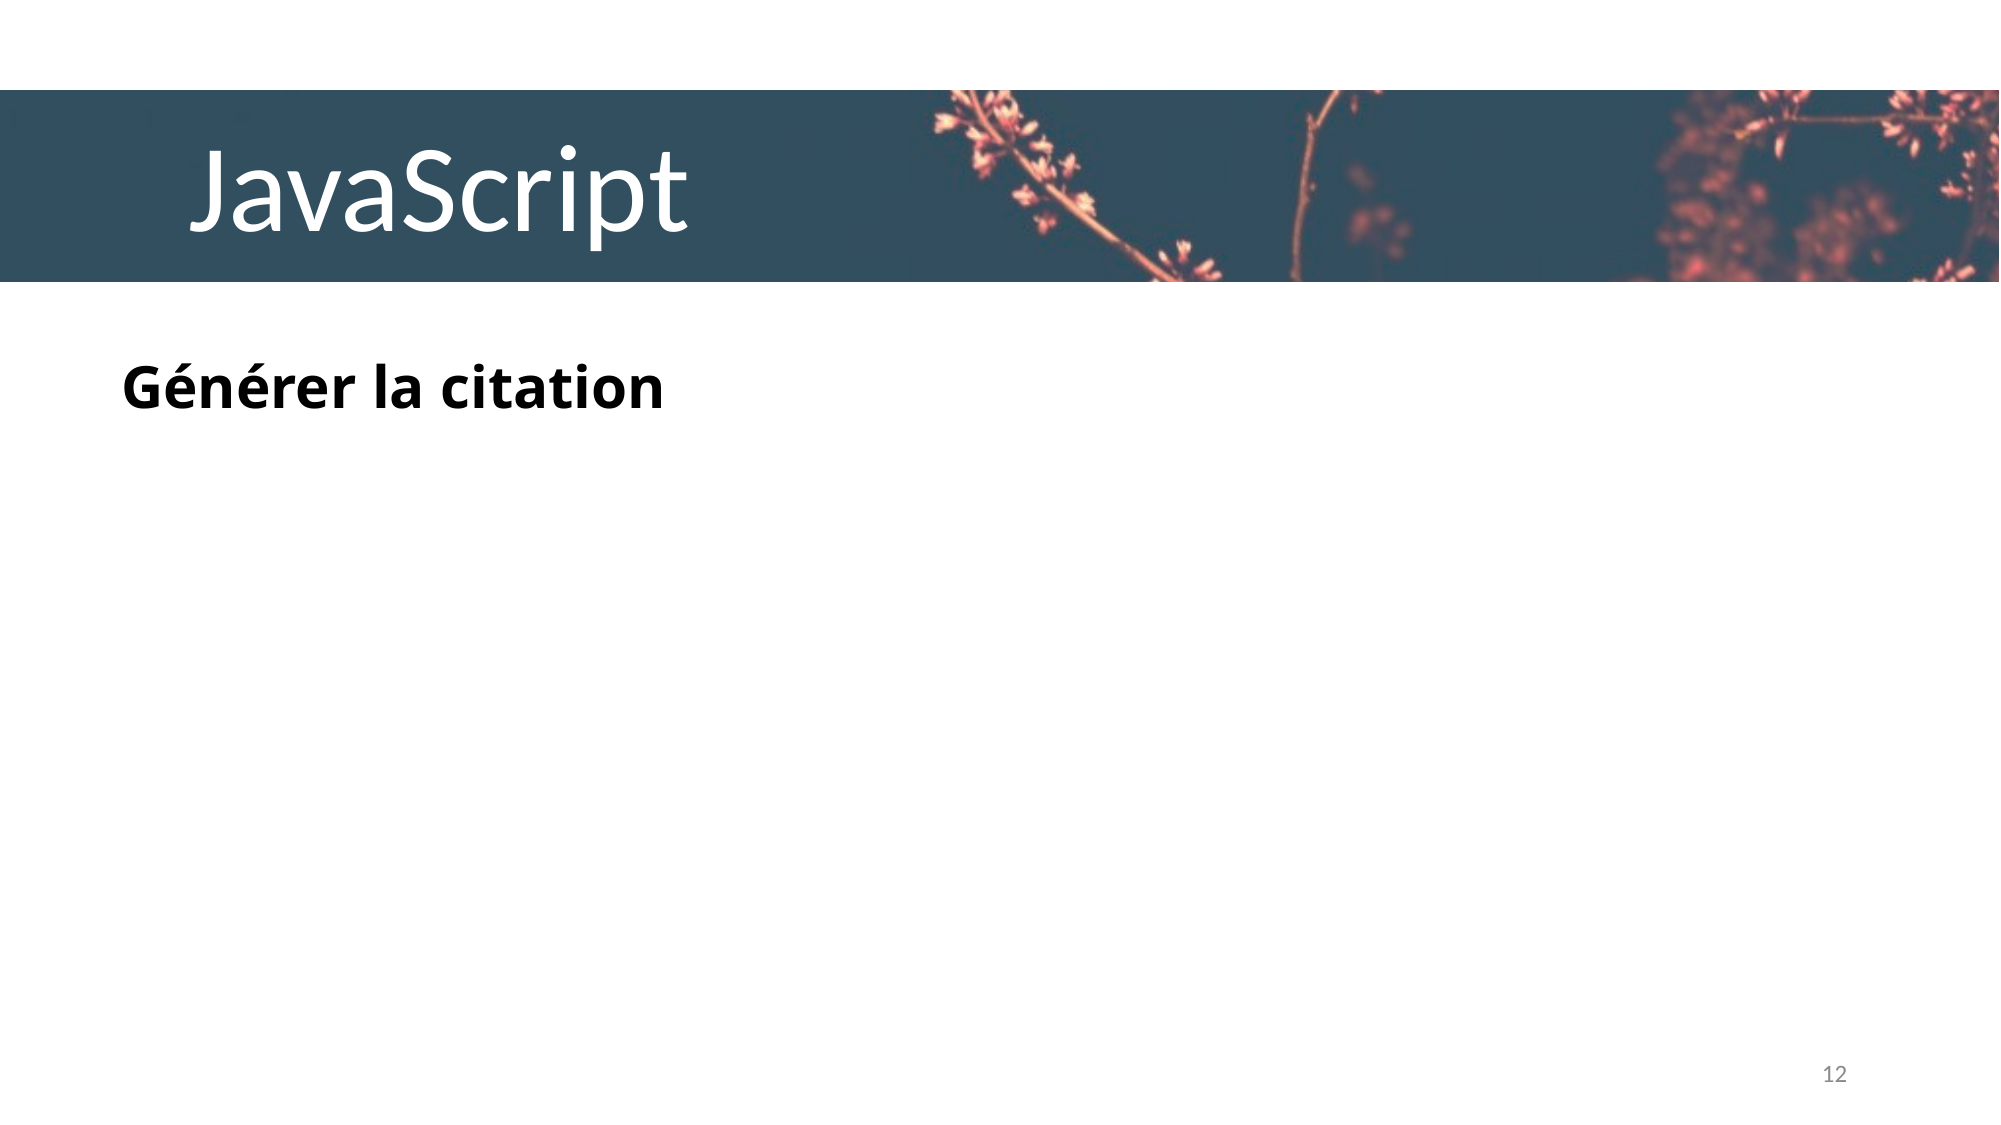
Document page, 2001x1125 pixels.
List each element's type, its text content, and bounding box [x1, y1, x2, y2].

subtitle Générer la citation [106, 350, 1939, 1103]
picture [0, 90, 1999, 282]
slide_number 12 [1412, 1042, 1863, 1103]
